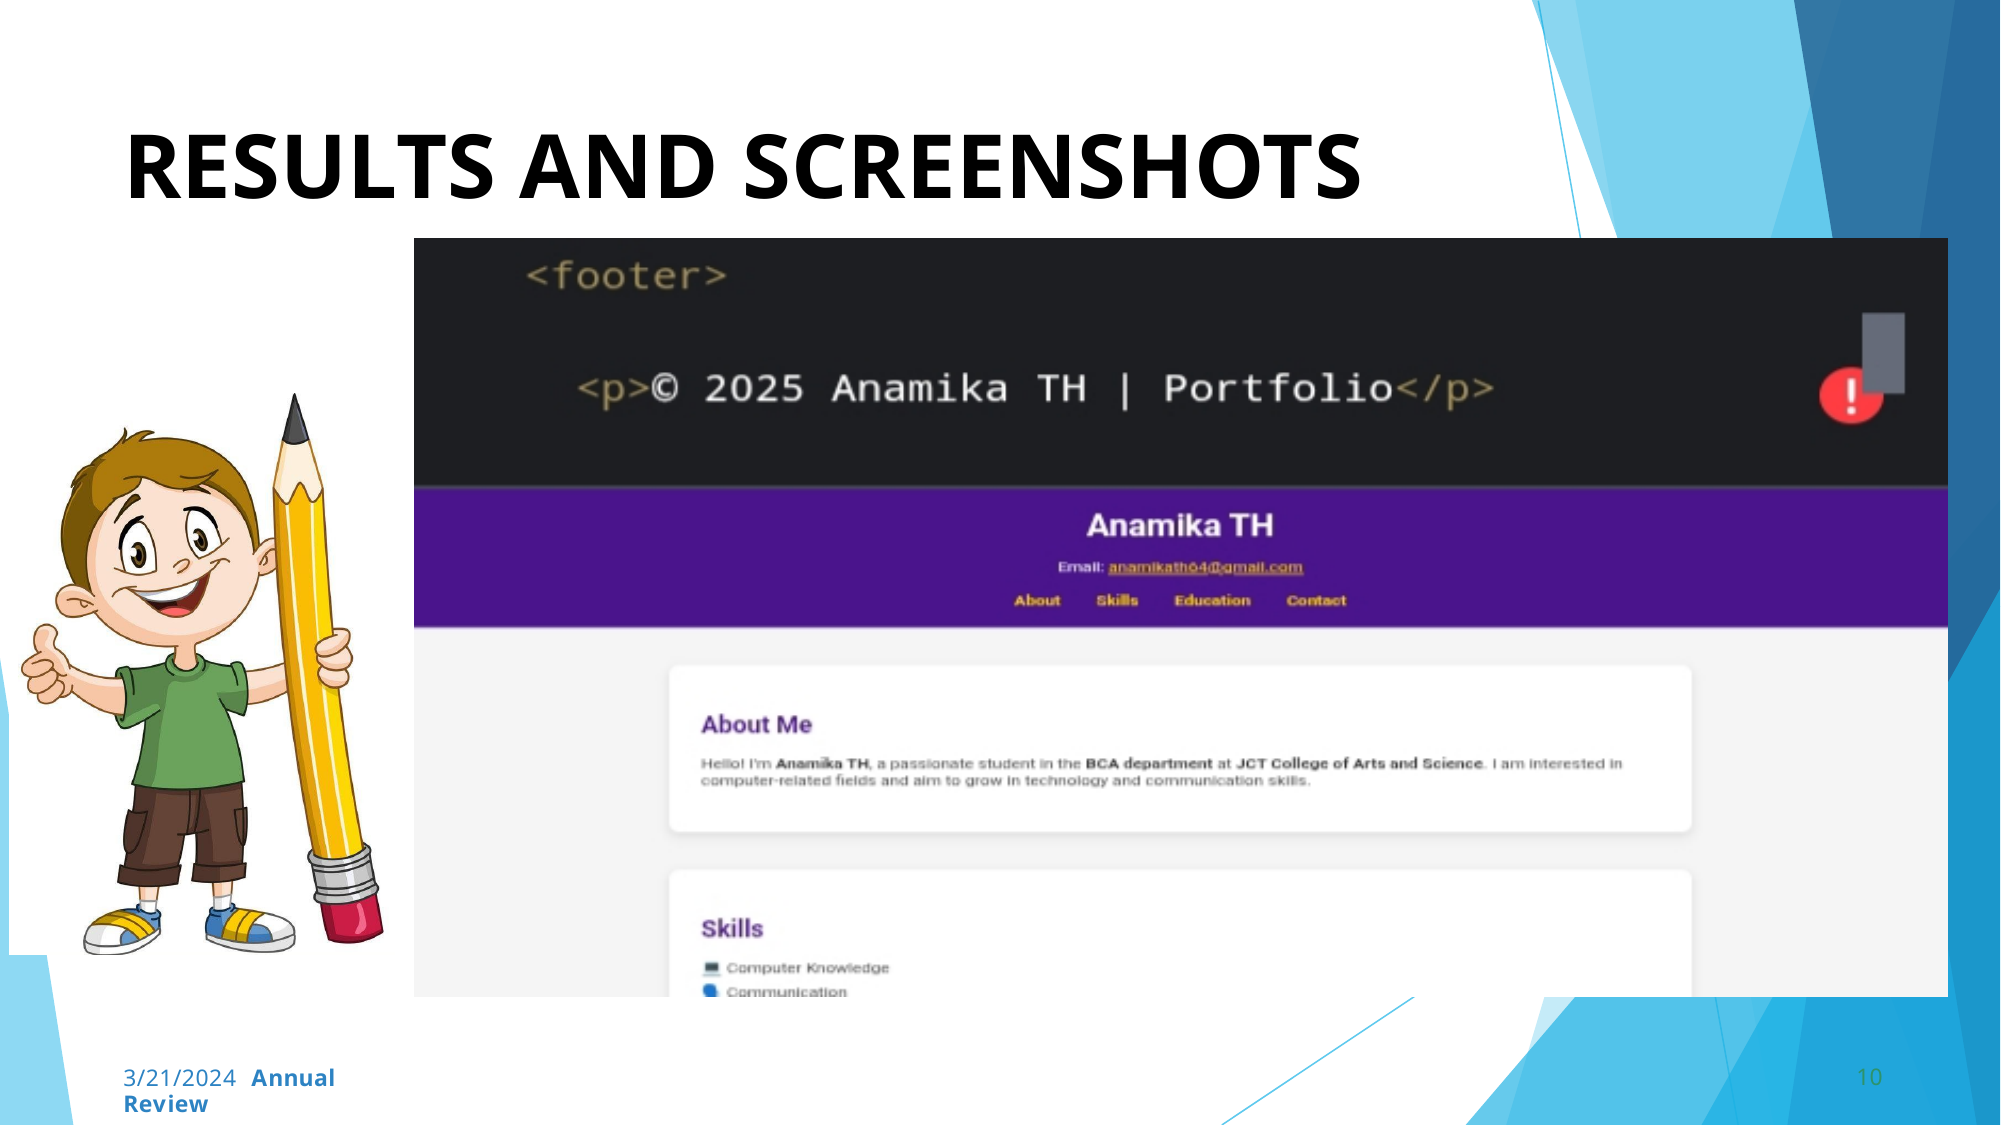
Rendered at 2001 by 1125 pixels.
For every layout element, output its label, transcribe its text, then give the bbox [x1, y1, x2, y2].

text_box 3/21/2024 Annual Review [123, 1063, 415, 1118]
picture [414, 238, 1948, 998]
text_box 10 [1849, 1061, 1888, 1095]
picture [9, 393, 395, 955]
title RESULTS AND SCREENSHOTS [121, 107, 1513, 298]
